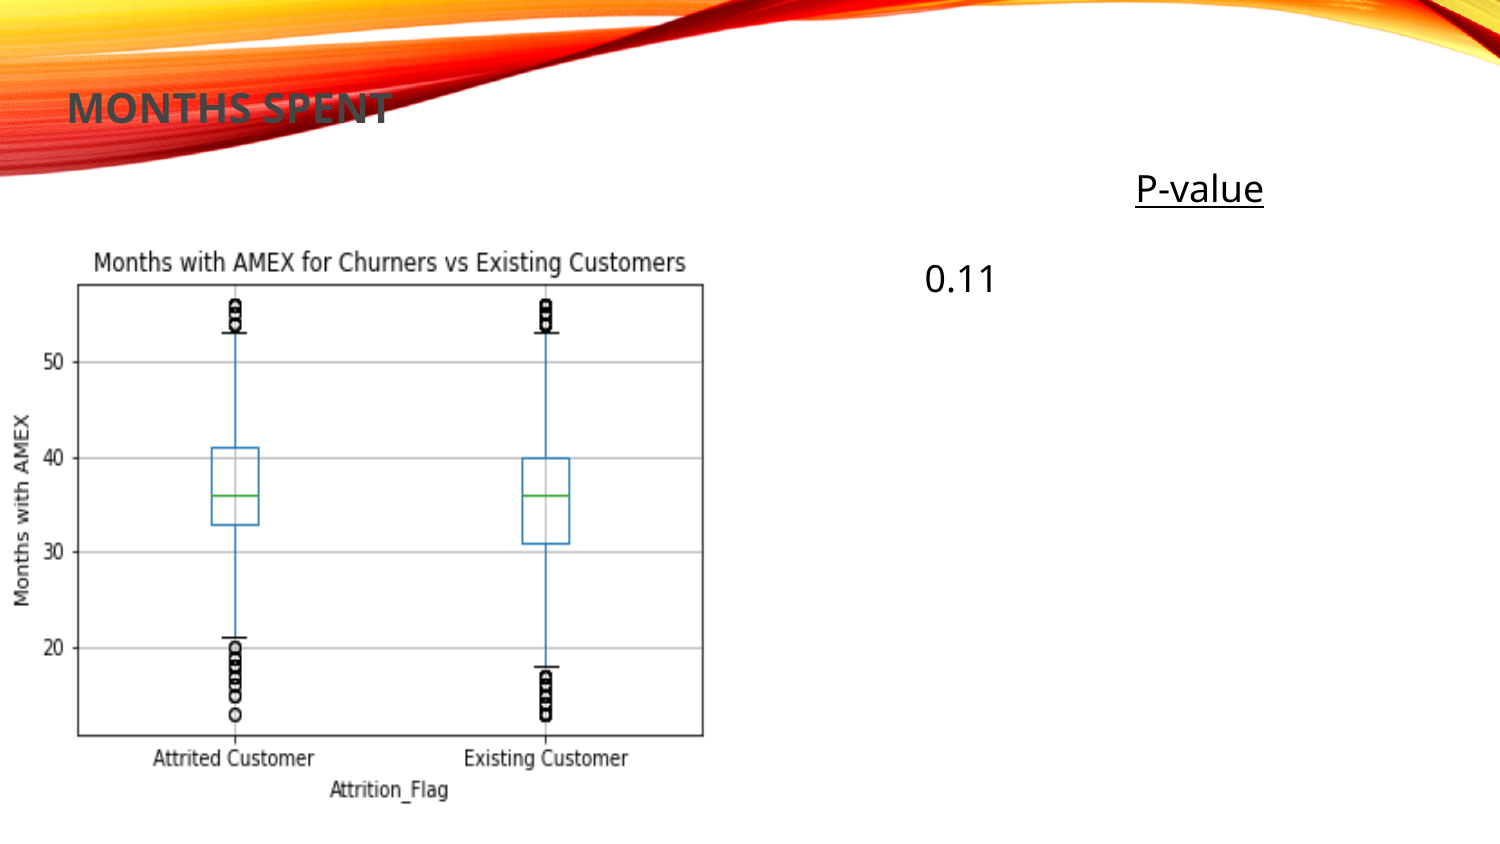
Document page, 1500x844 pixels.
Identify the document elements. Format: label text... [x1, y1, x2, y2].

picture [0, 224, 781, 826]
text_box P-value 0.11 [899, 149, 1500, 315]
title Months Spent [51, 72, 1449, 174]
picture [0, 0, 1500, 178]
